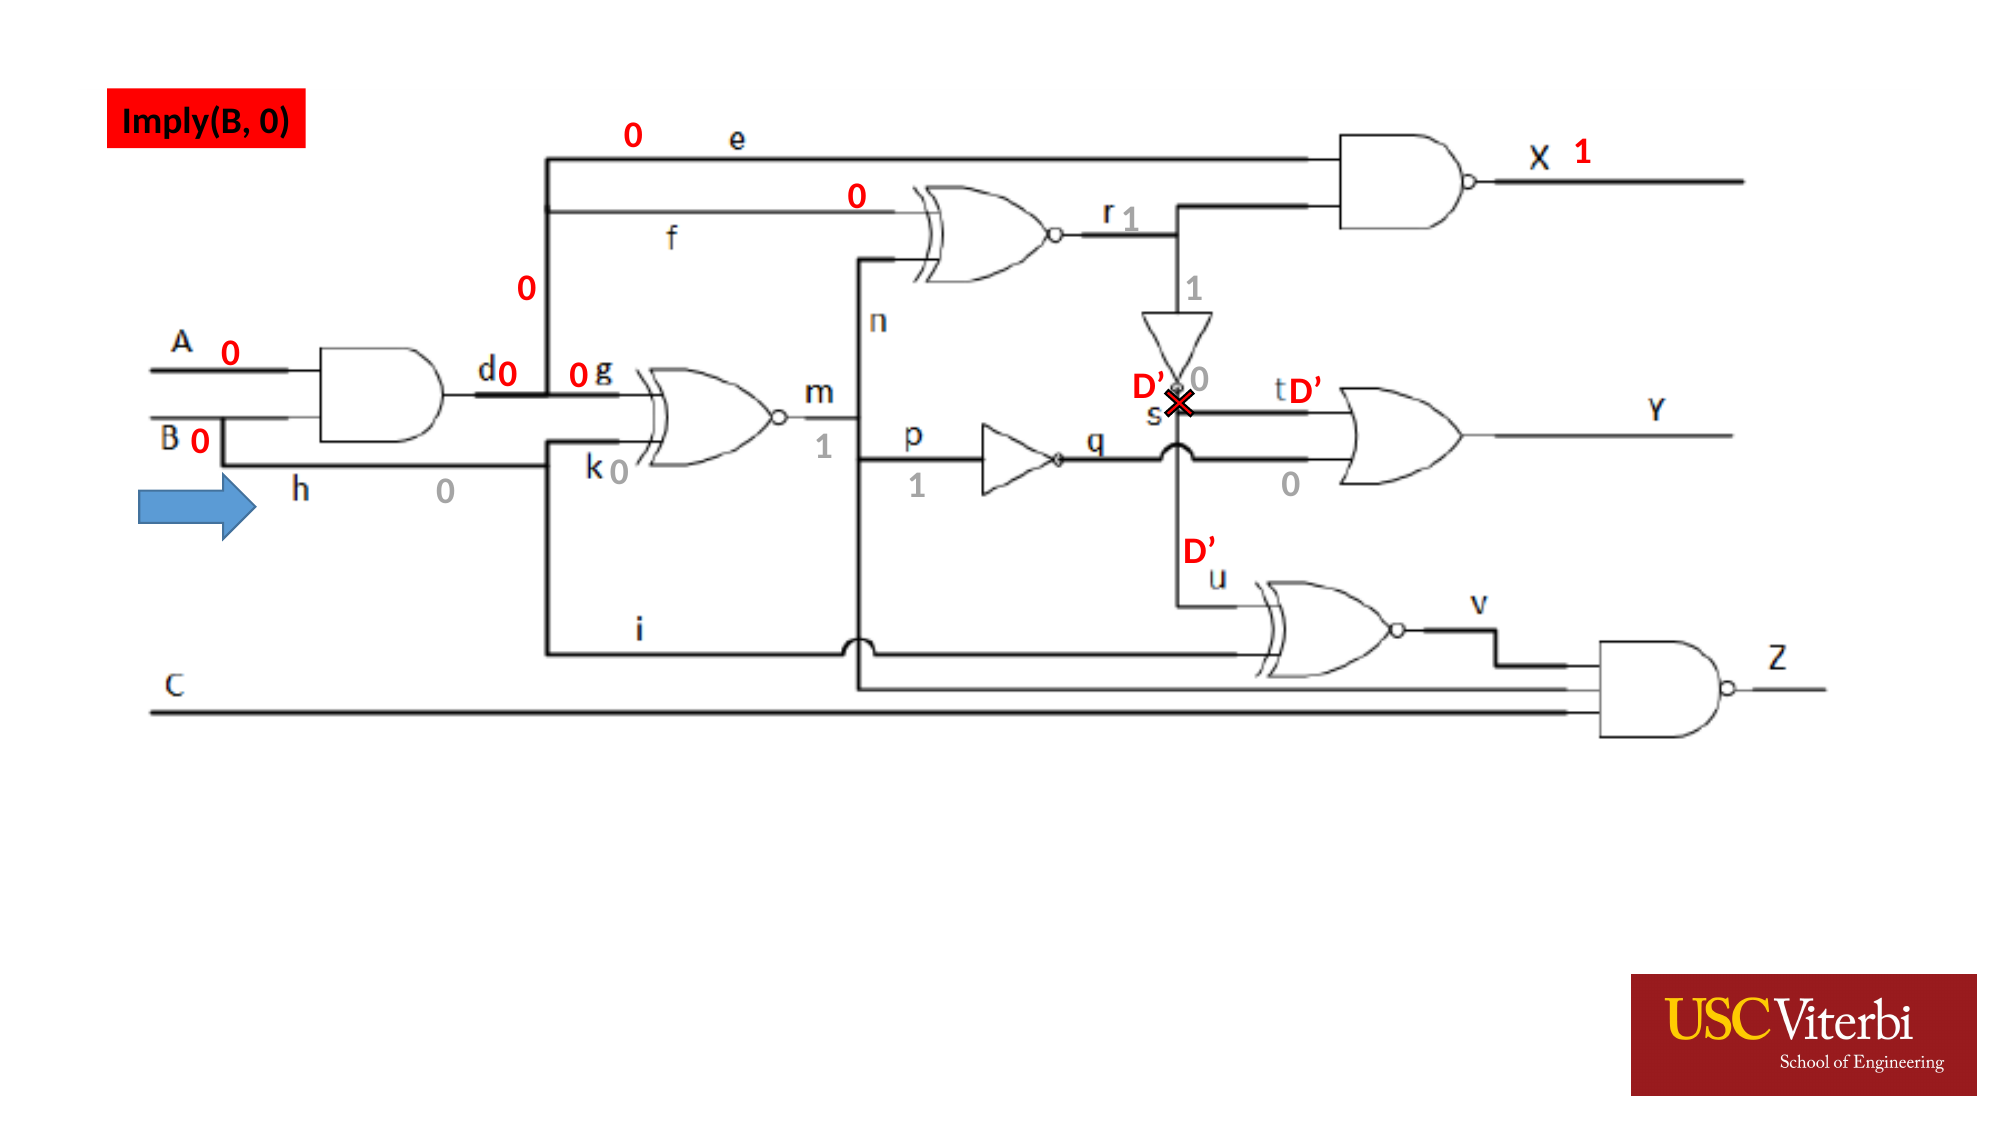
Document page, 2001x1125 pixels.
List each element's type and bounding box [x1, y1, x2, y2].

list [78, 88, 1922, 770]
picture [1631, 974, 1977, 1096]
